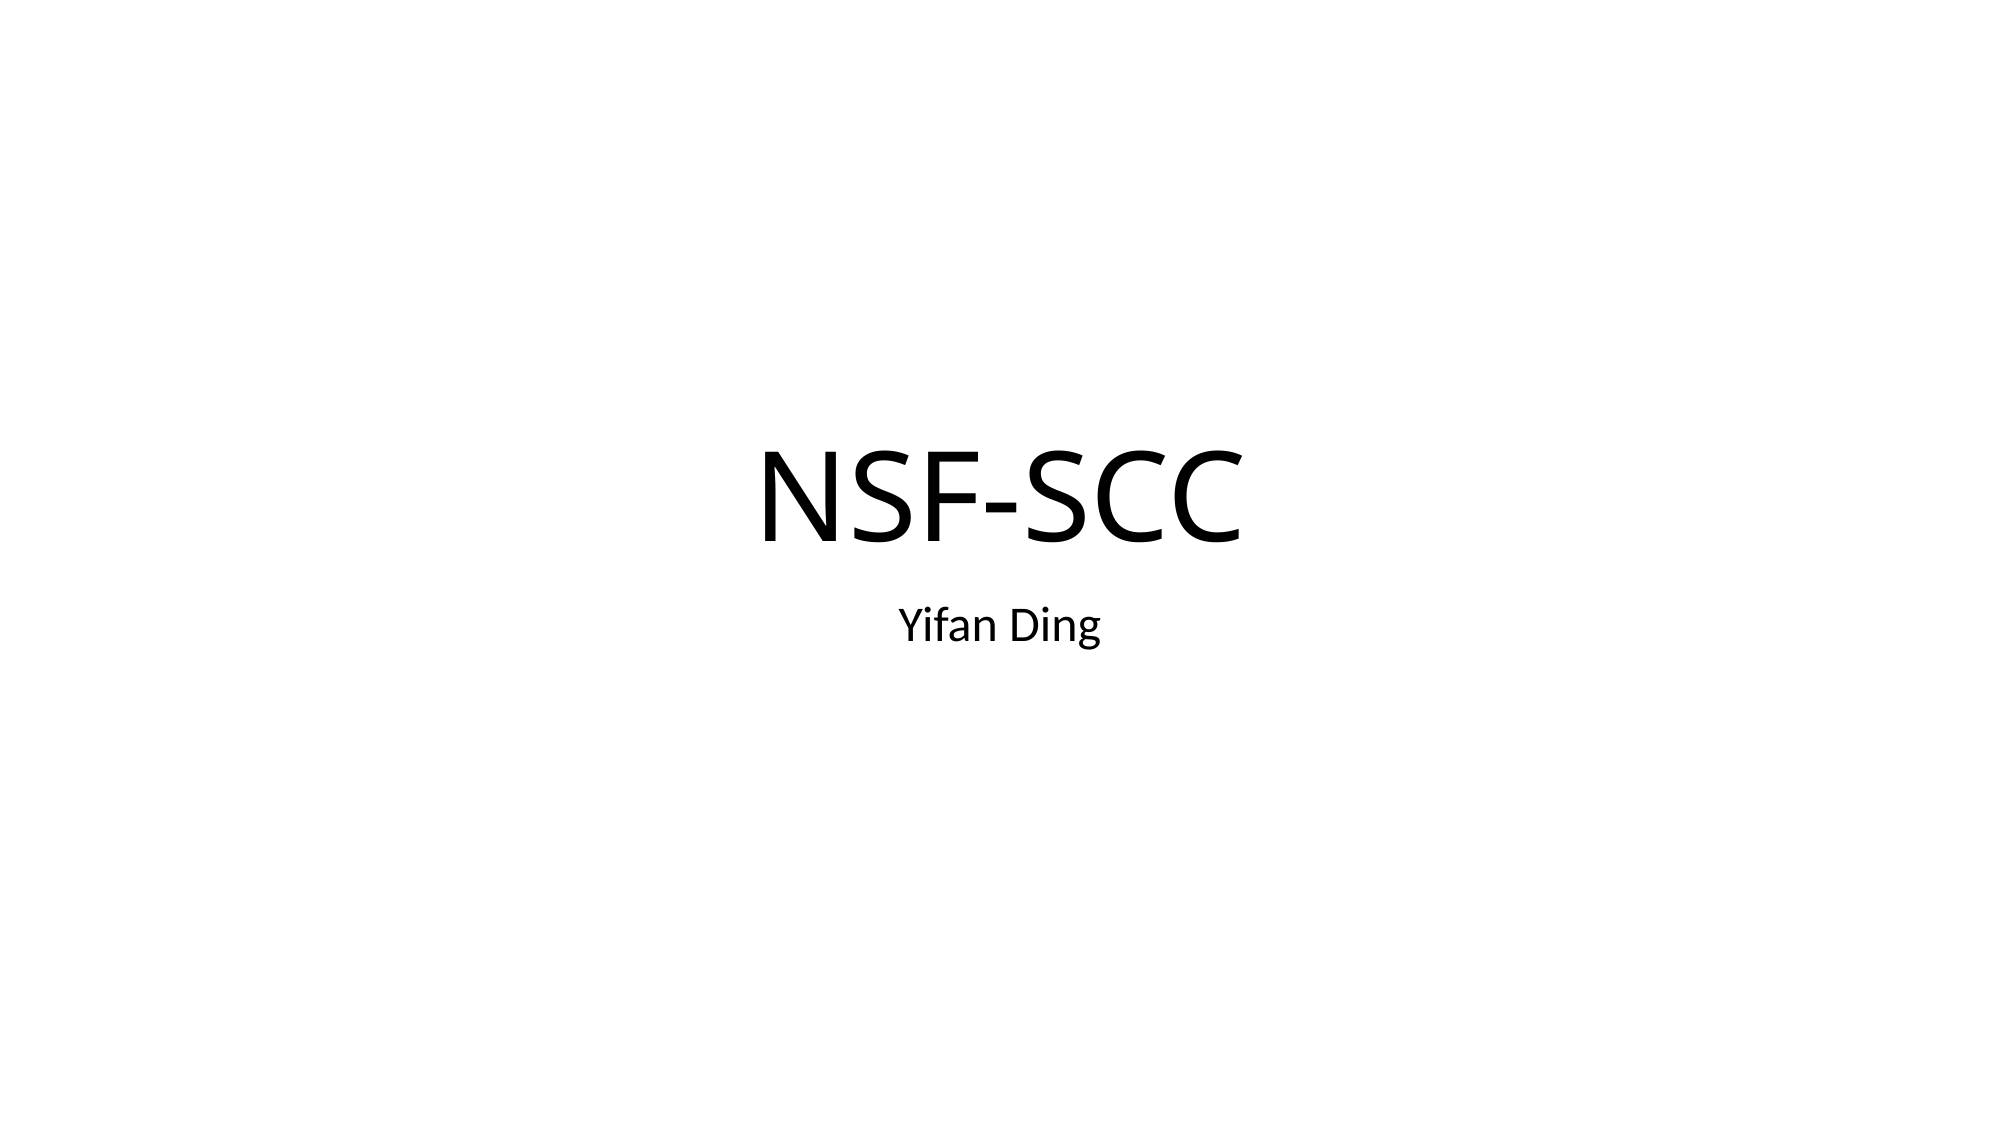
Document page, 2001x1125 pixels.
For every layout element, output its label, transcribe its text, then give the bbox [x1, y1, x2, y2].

title NSF-SCC [249, 184, 1750, 576]
subtitle Yifan Ding [249, 590, 1750, 863]
